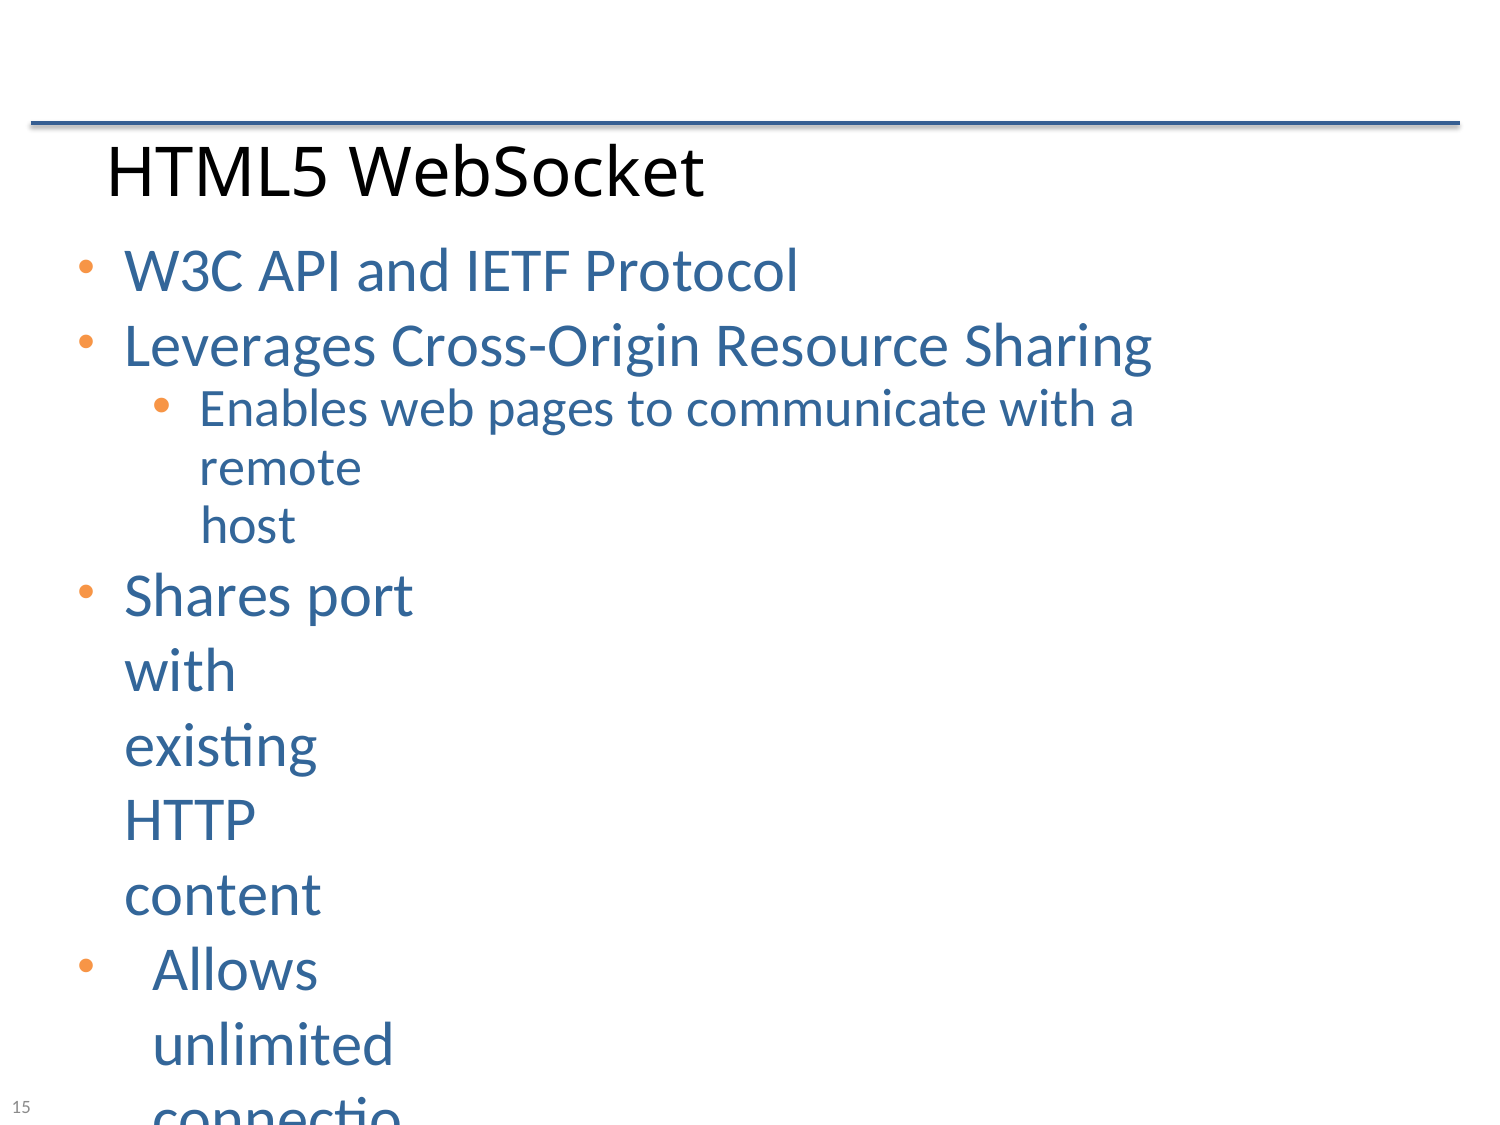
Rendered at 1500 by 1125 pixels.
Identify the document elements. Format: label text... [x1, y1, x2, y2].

slide_number 15 [0, 780, 31, 1125]
text_box [1397, 117, 1467, 136]
text_box W3C API and IETF Protocol Leverages Cross-Origin Resource Sharing Enables web pages to communicate with a remote host Shares port with existing HTTP content Allows unlimited connections per Origin Unlike HTTP which is limited by convention One WebSocket handshake in progress per Origin Two schemes: • ws:// wss:// [75, 228, 1310, 1125]
title HTML5 WebSocket [103, 74, 1397, 263]
text_box [23, 117, 103, 136]
